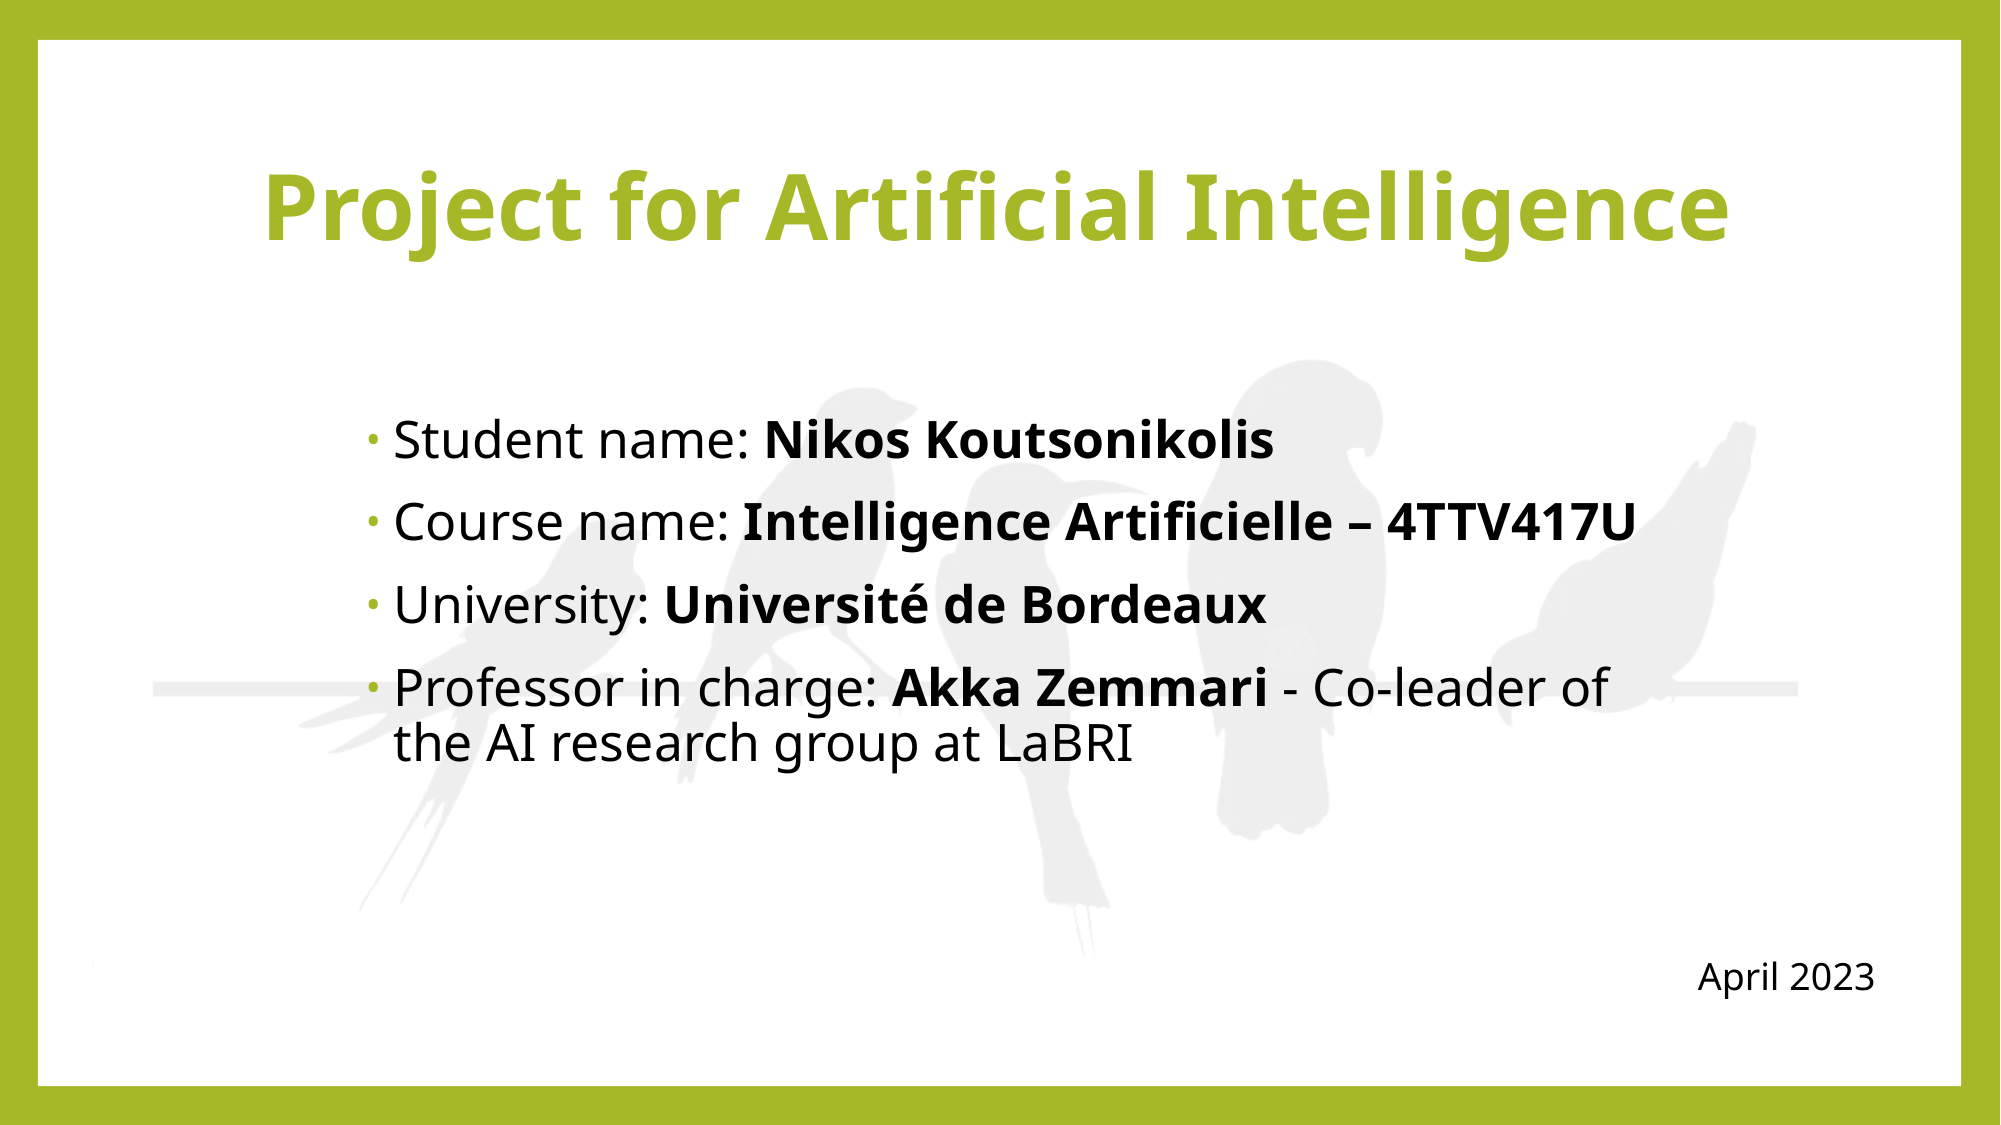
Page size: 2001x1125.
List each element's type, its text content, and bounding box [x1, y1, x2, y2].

title Project for Artificial Intelligence [187, 99, 1808, 277]
picture [91, 280, 1909, 1026]
